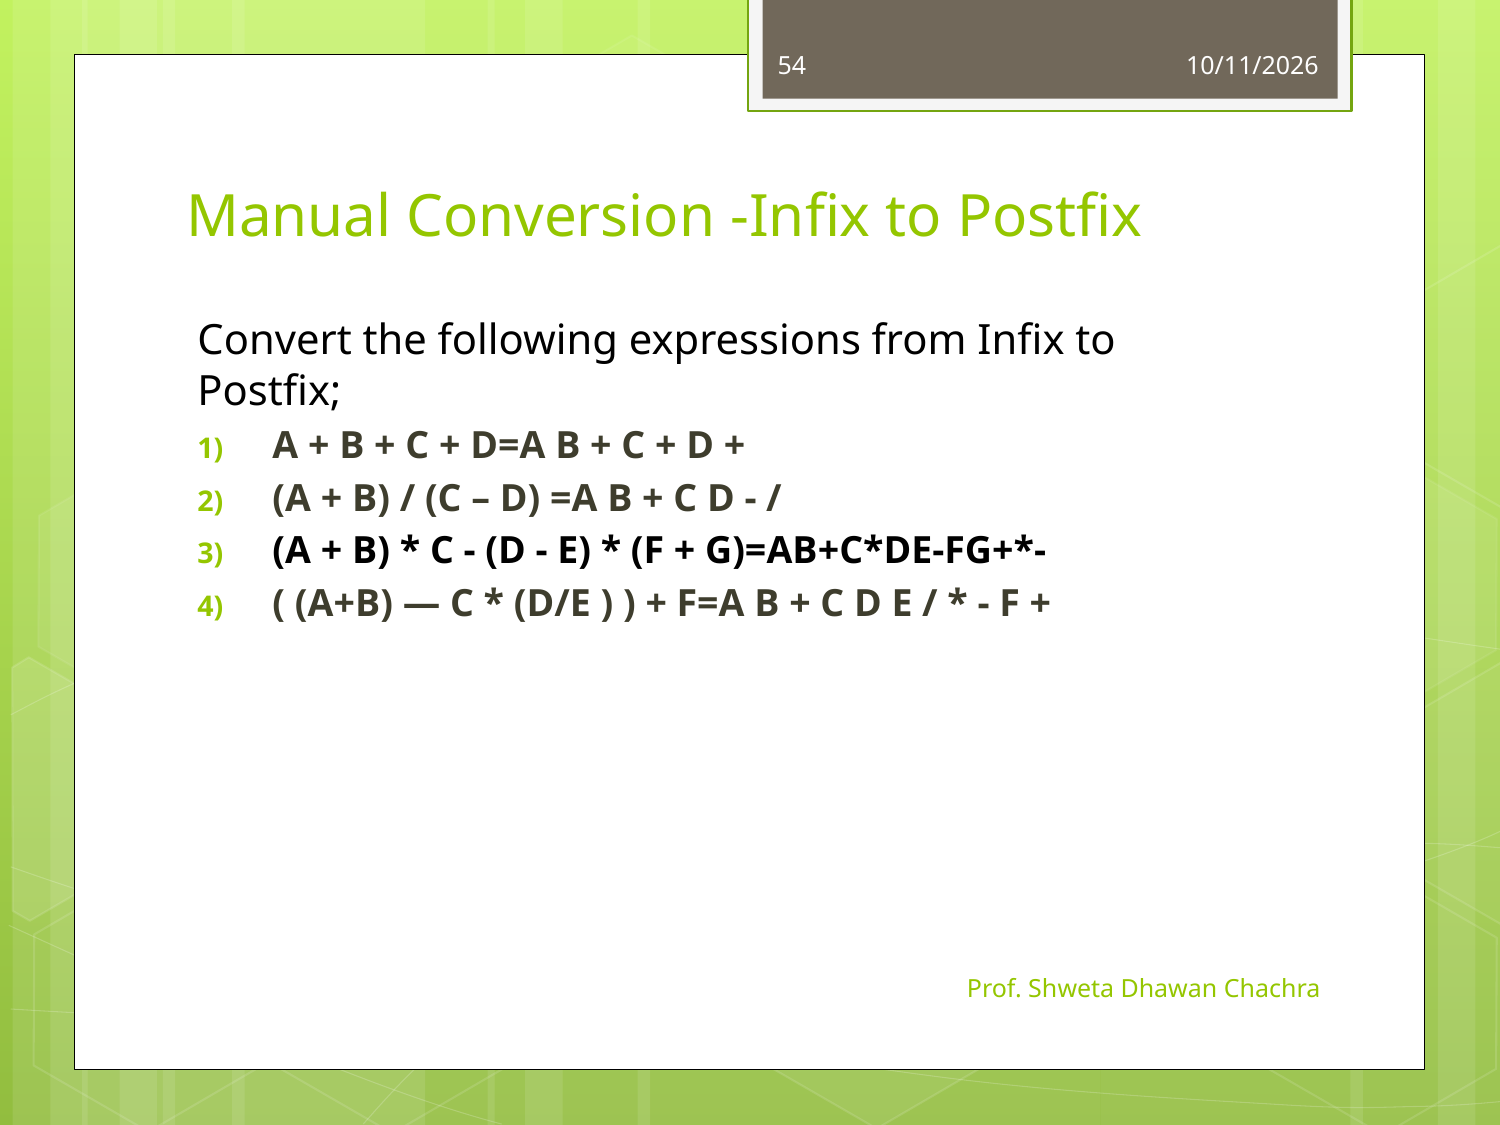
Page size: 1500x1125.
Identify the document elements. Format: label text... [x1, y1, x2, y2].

slide_number 54 [762, 36, 982, 97]
title Manual Conversion -Infix to Postfix [171, 168, 1324, 256]
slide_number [983, 36, 1334, 97]
list Convert the following expressions from Infix to Postfix; A + B + C + D=A B + C + D + (A + B) / (C – D) =A B + C D - / (A + B) * C - (D - E) * (F + G)=AB+C*DE-FG+*- ( (A+B) — C * (D/E ) ) + F=A B + C D E / * - F + [171, 305, 1283, 882]
footer Prof. Shweta Dhawan Chachra [761, 960, 1336, 1020]
